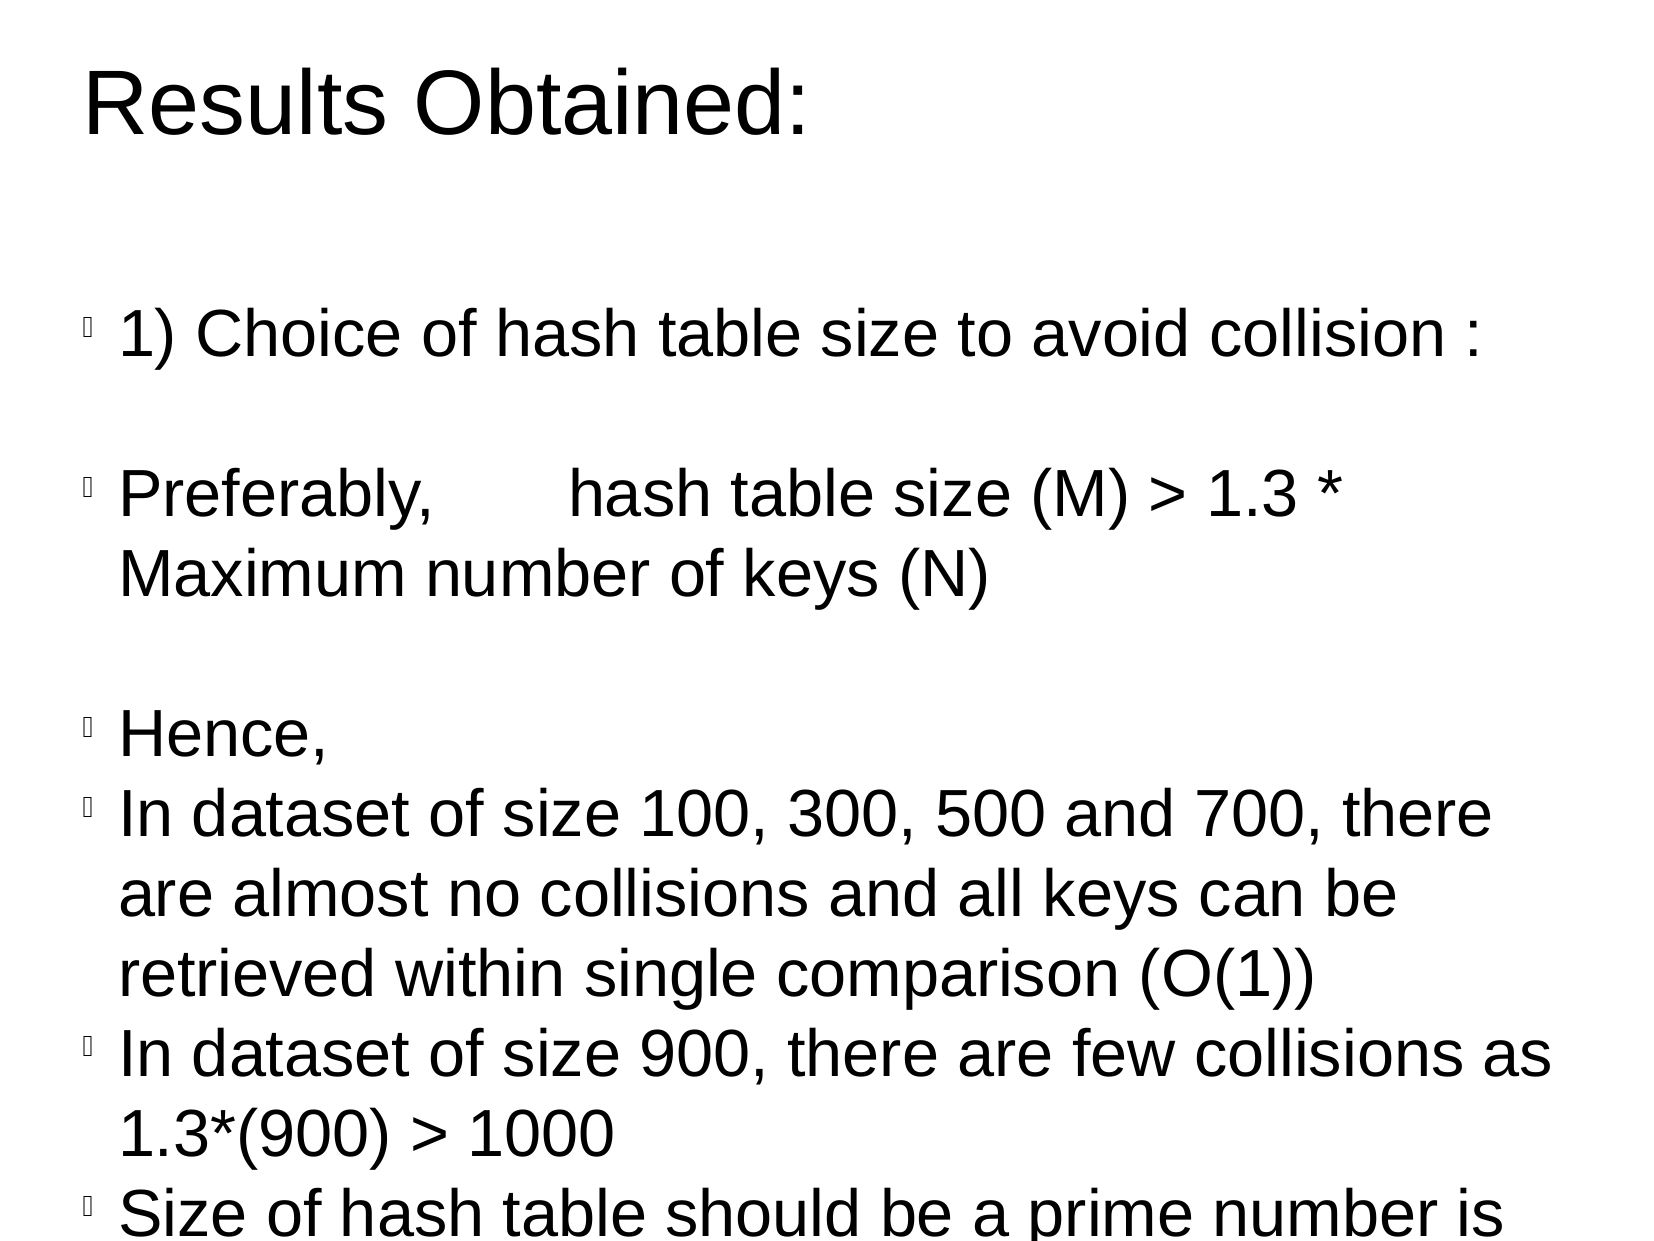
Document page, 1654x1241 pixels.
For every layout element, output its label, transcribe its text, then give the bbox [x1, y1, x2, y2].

text_box 1) Choice of hash table size to avoid collision : Preferably, hash table size (M) > 1.3 * Maximum number of keys (N) Hence, In dataset of size 100, 300, 500 and 700, there are almost no collisions and all keys can be retrieved within single comparison (O(1)) In dataset of size 900, there are few collisions as 1.3*(900) > 1000 Size of hash table should be a prime number is desirable (which is not the case in this problem because hash table size = 1000) [82, 290, 1571, 1010]
text_box Results Obtained: [82, 49, 1571, 257]
